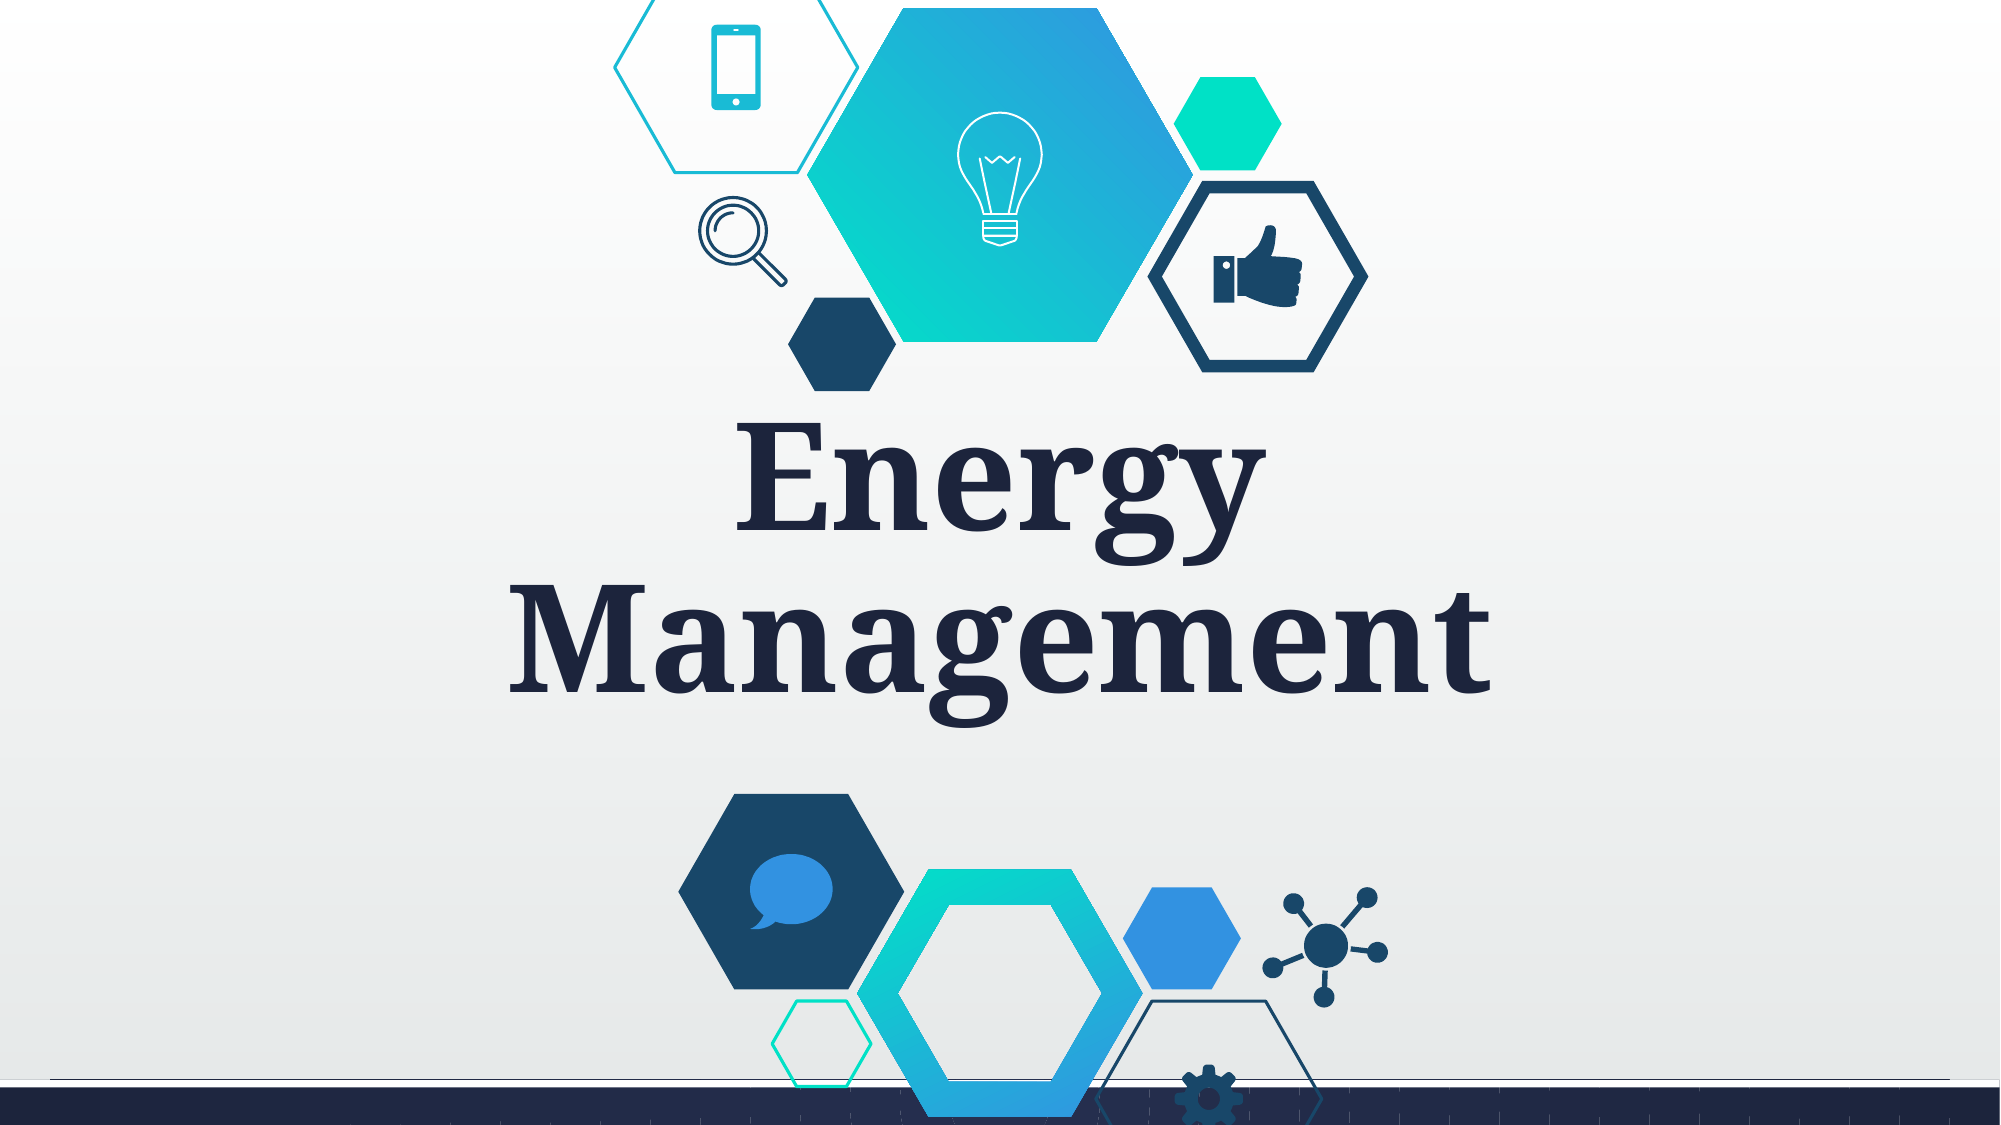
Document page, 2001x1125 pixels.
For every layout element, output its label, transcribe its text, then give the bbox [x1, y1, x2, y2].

title Energy Management [306, 435, 1694, 690]
